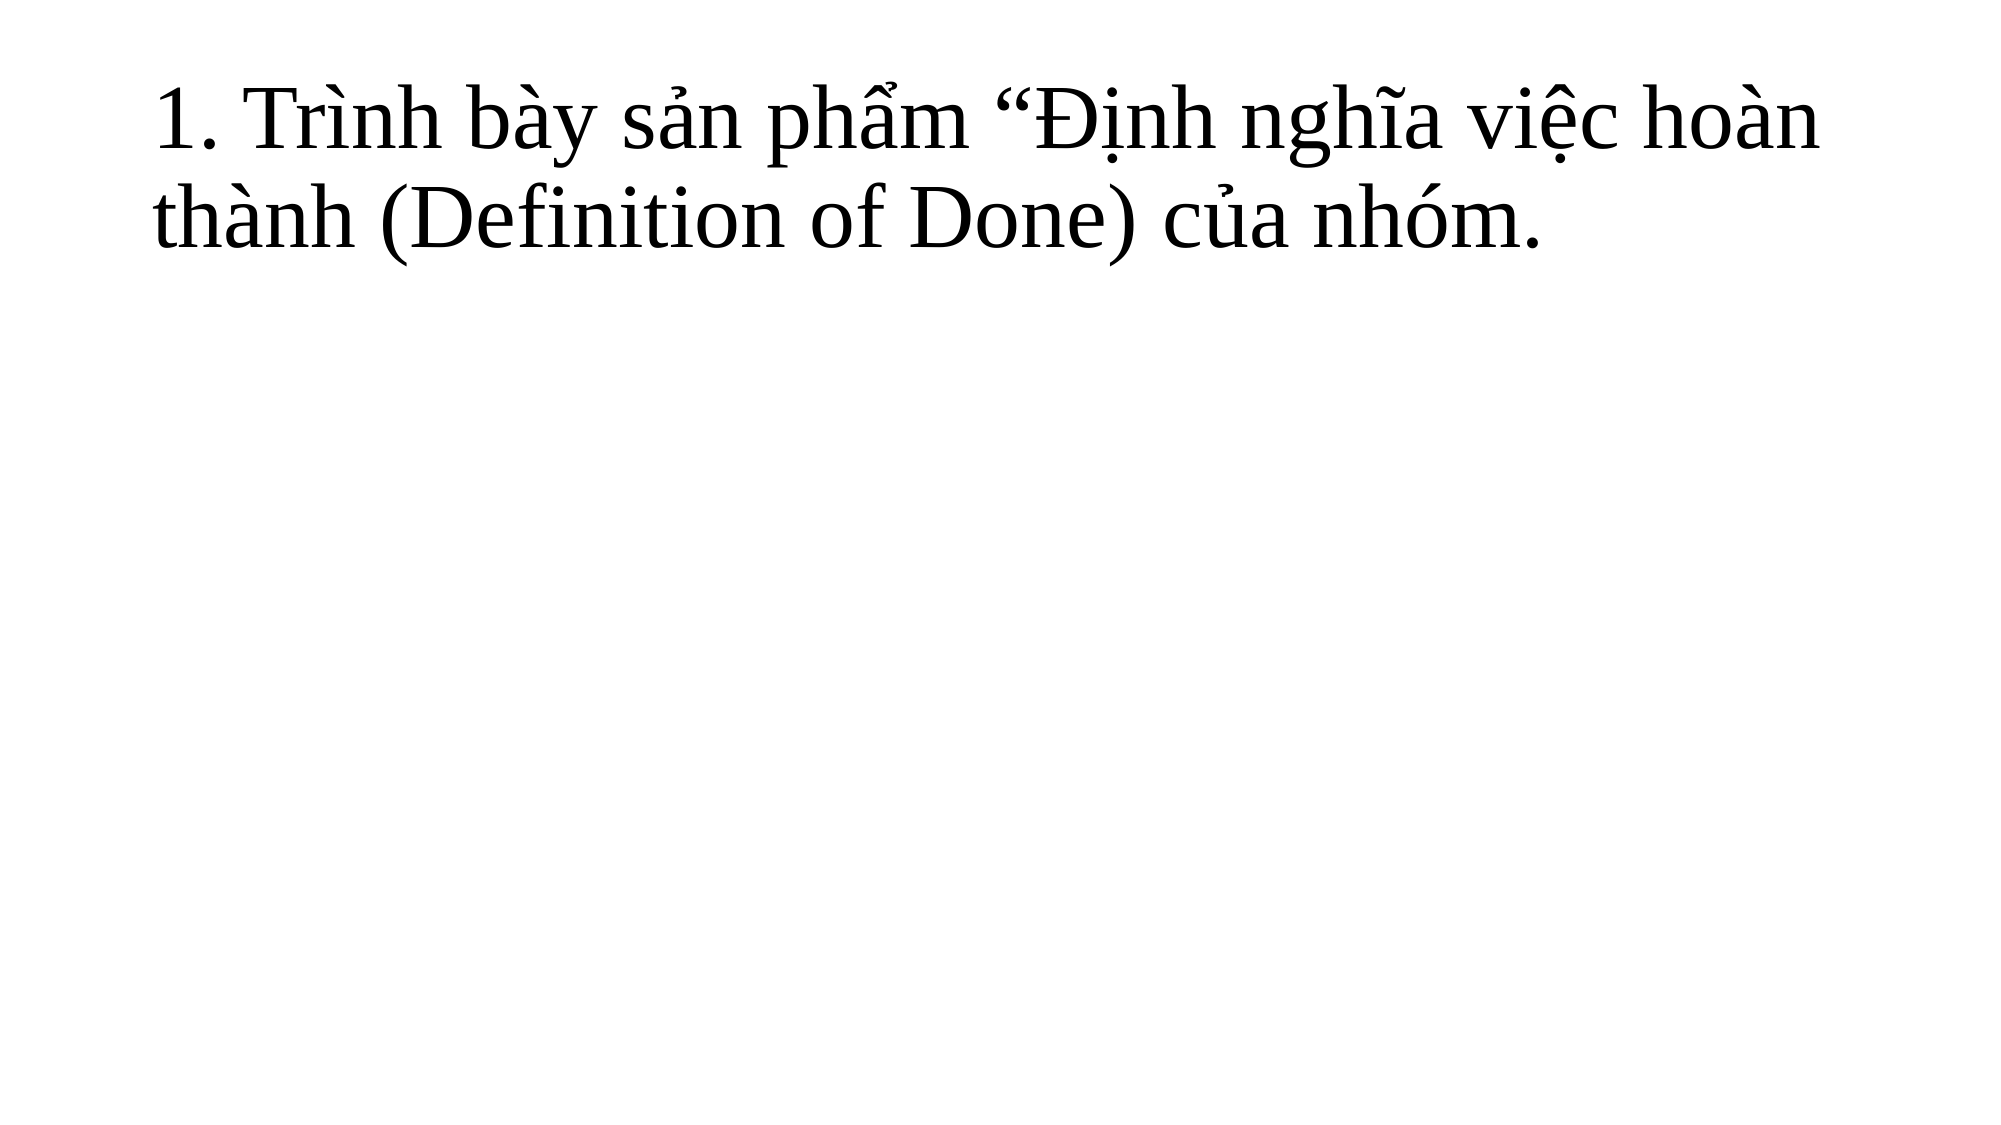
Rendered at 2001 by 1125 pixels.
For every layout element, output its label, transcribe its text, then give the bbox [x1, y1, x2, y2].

title 1. Trình bày sản phẩm “Định nghĩa việc hoàn thành (Definition of Done) của nhóm. [137, 59, 1863, 278]
